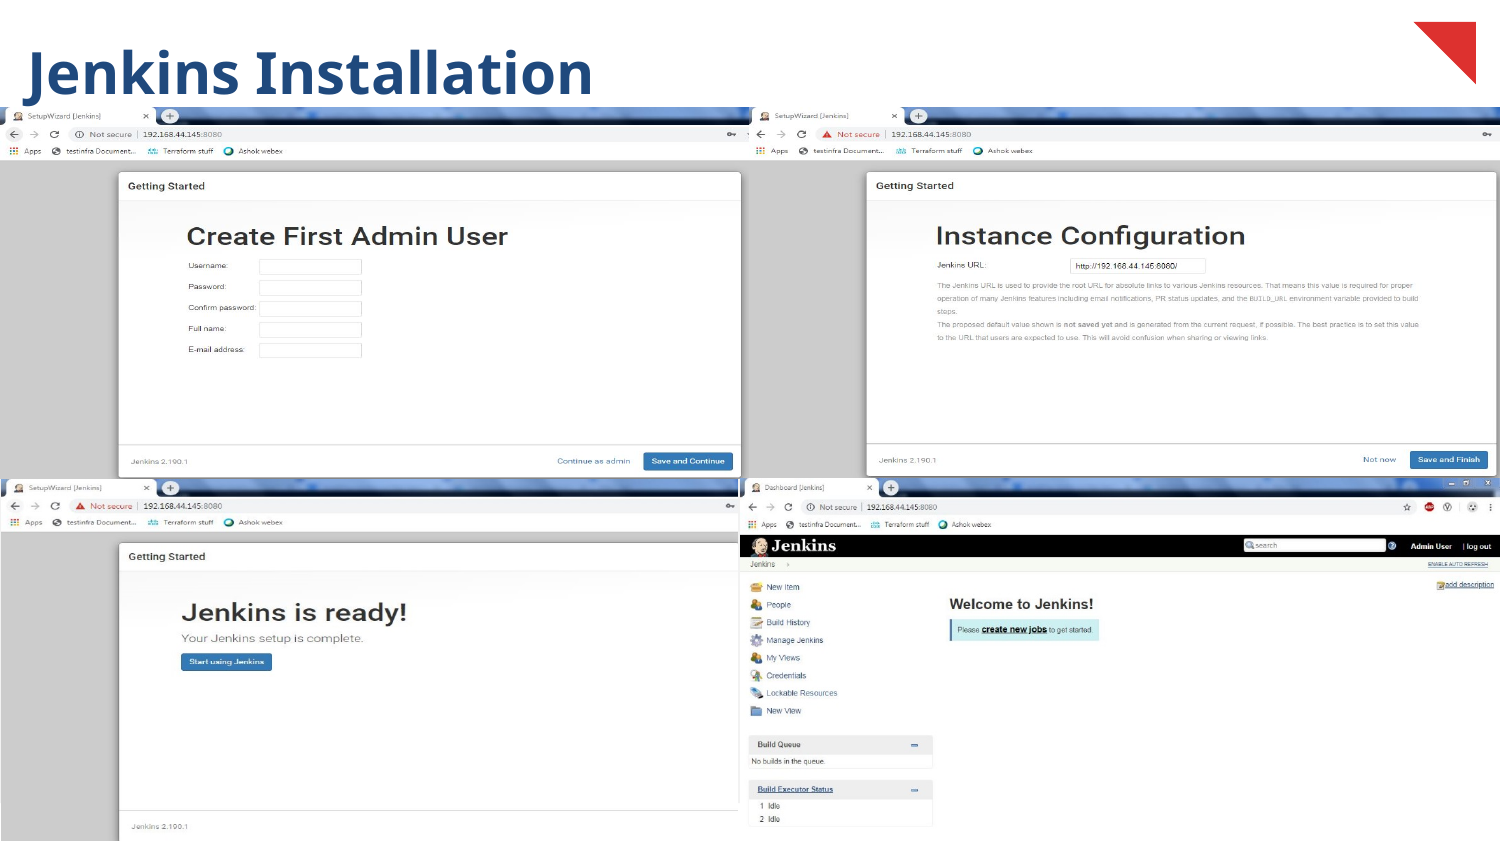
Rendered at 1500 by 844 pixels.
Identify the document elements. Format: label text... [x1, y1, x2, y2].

picture [0, 106, 1500, 844]
title Jenkins Installation [12, 0, 1425, 105]
